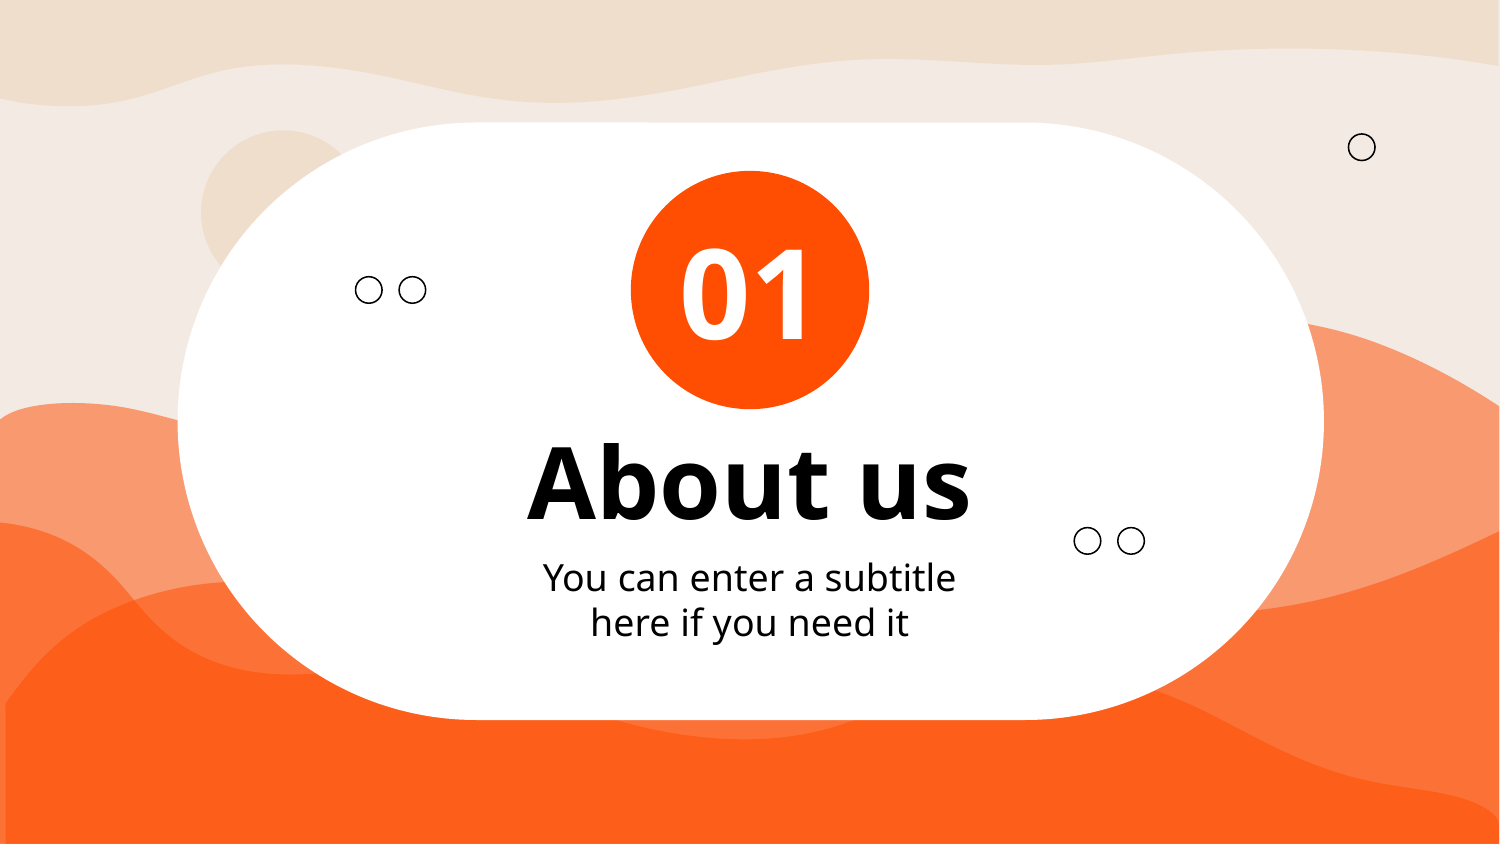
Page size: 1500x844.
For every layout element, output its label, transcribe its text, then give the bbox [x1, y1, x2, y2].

text_box [854, 231, 870, 349]
text_box [630, 228, 648, 352]
text_box [658, 170, 842, 214]
title 01 [648, 214, 854, 366]
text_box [355, 276, 426, 304]
text_box [1348, 133, 1376, 161]
title About us [498, 402, 1002, 538]
text_box [658, 366, 842, 410]
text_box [1073, 527, 1145, 555]
subtitle You can enter a subtitle here if you need it [498, 538, 1002, 660]
